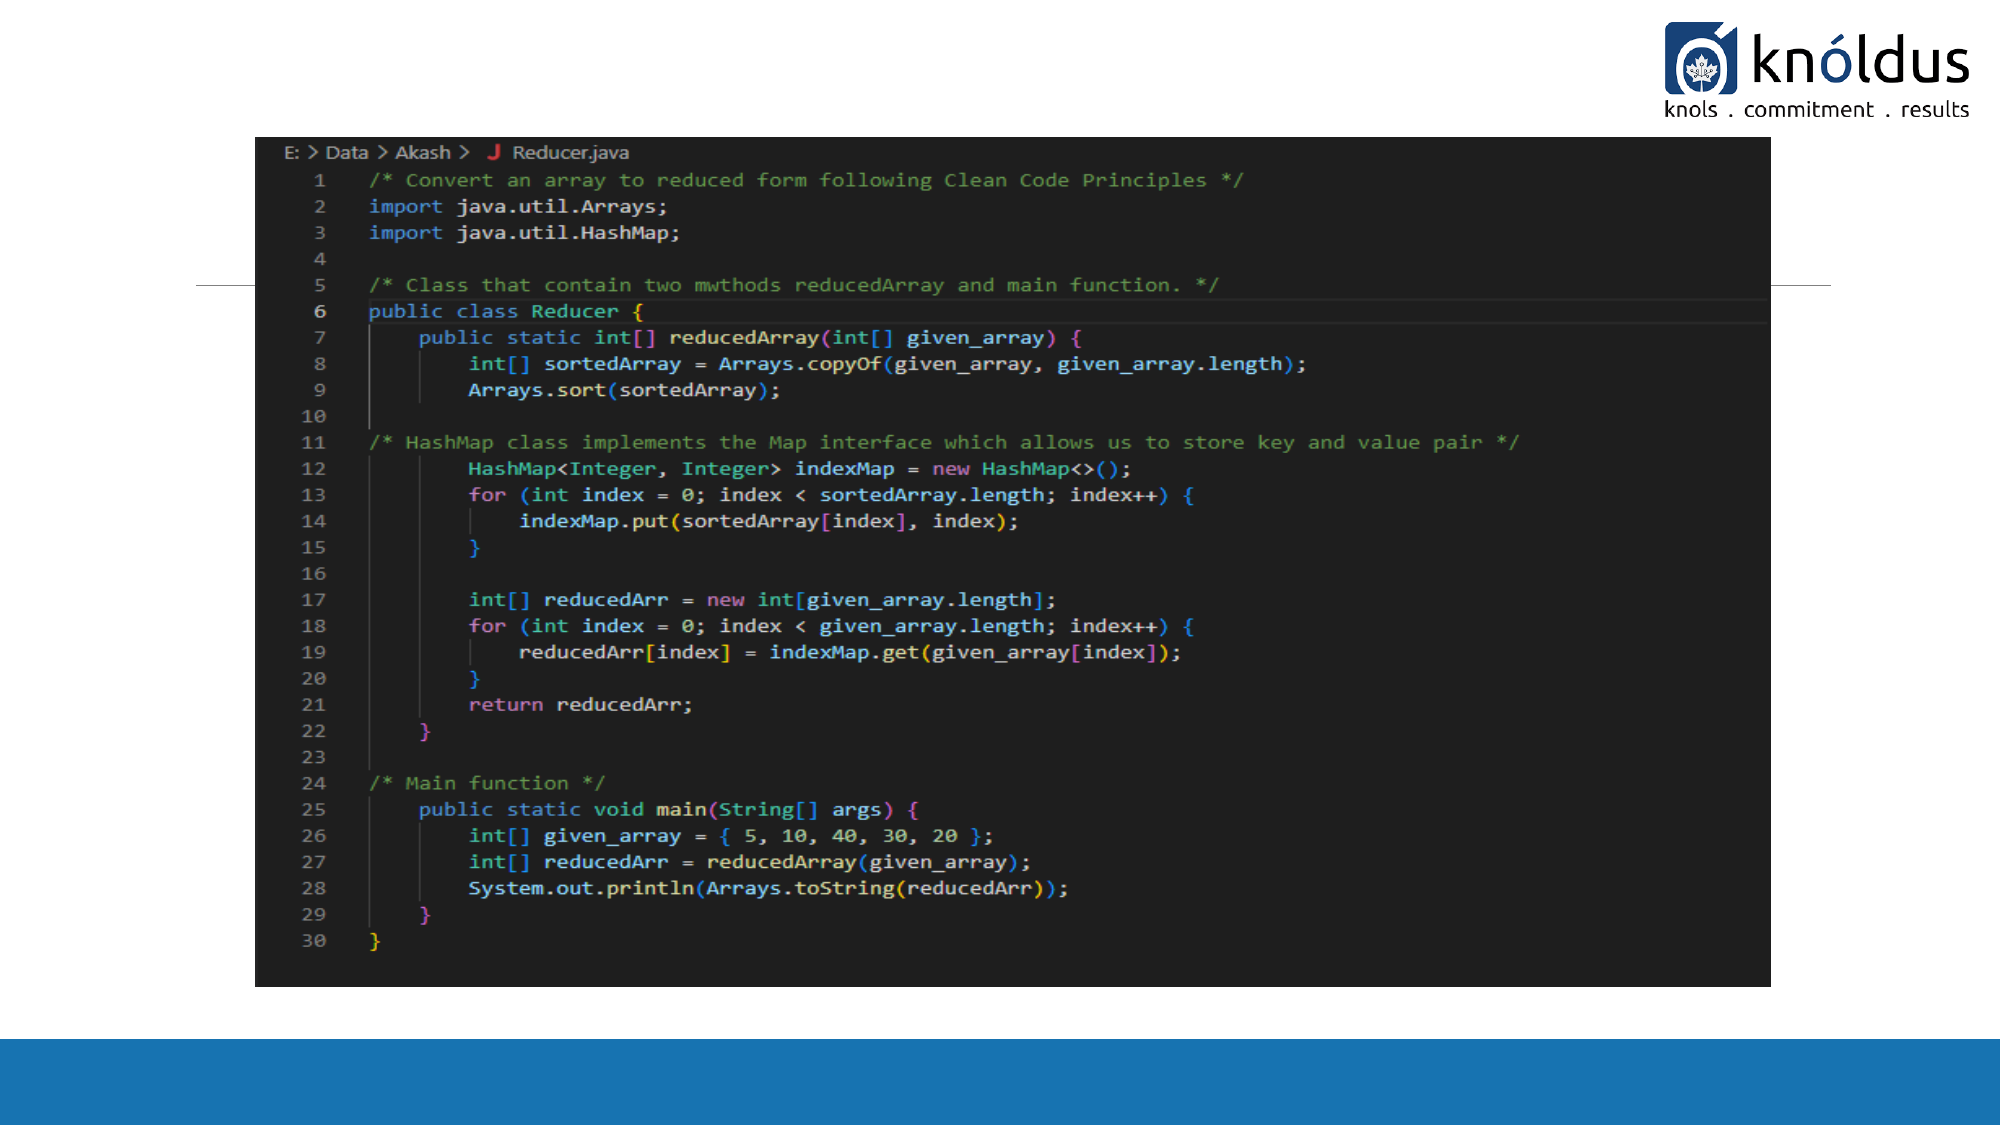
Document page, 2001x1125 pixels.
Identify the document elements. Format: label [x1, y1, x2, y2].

picture [1664, 22, 1970, 118]
list [254, 137, 1772, 988]
